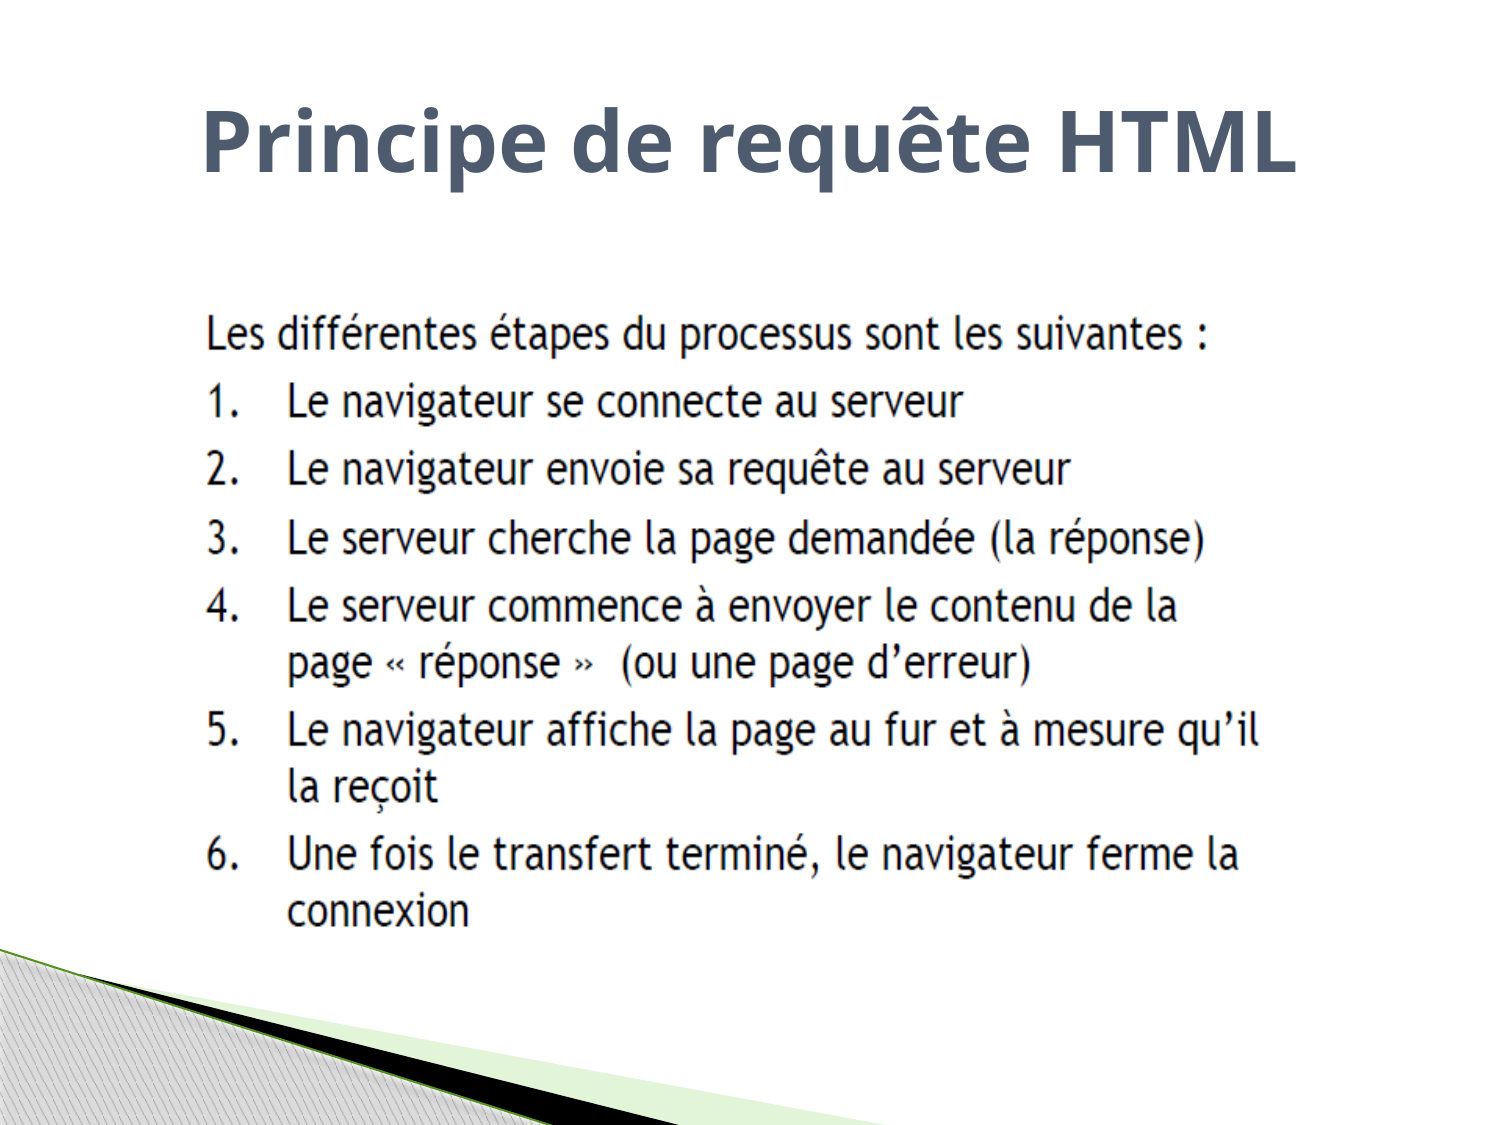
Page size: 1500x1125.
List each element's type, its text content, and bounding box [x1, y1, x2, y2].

picture [128, 257, 1375, 936]
title Principe de requête HTML [75, 45, 1425, 233]
